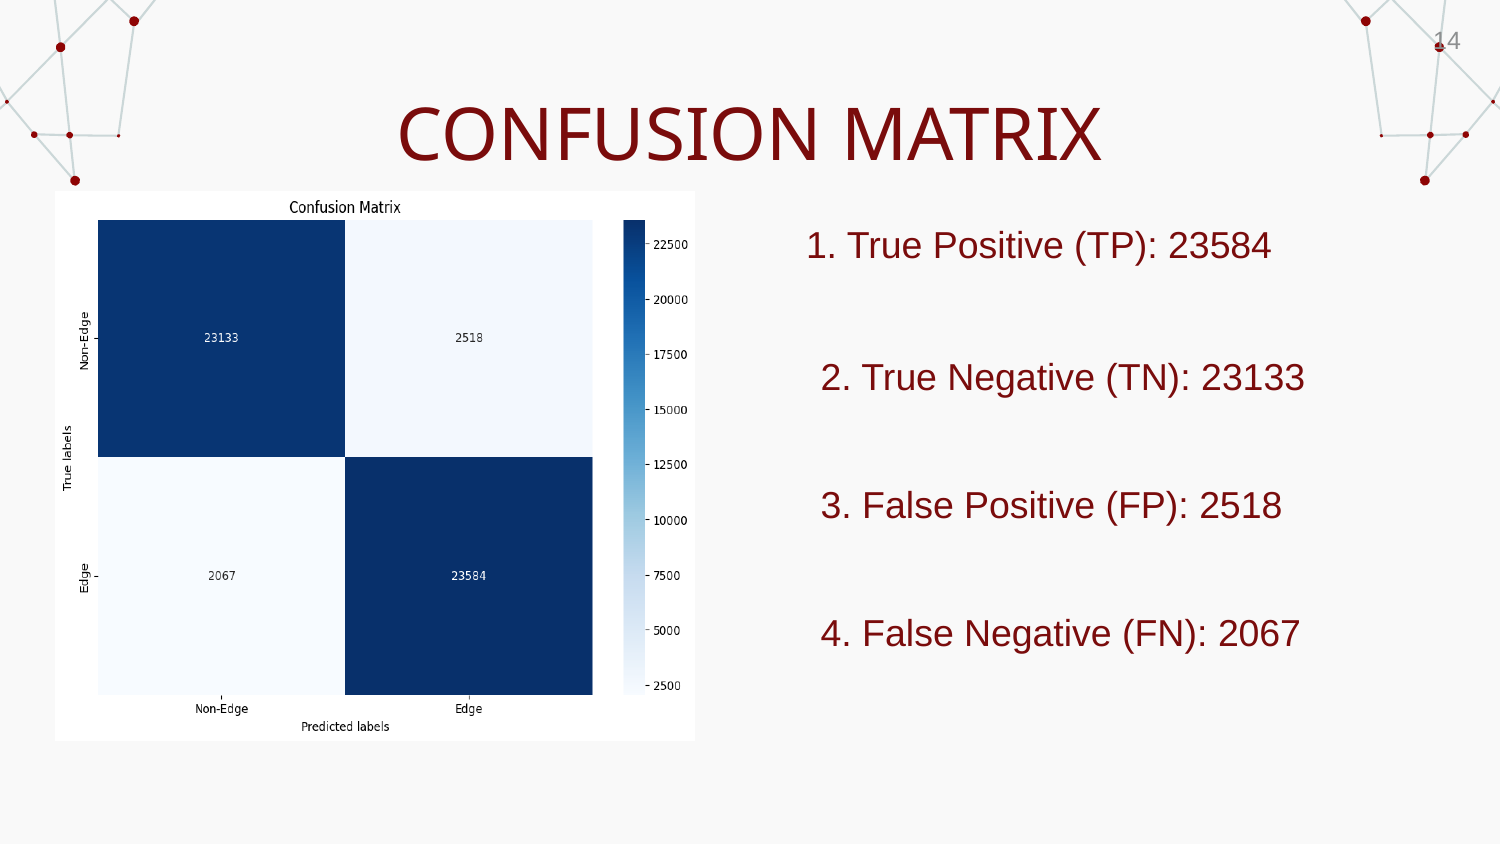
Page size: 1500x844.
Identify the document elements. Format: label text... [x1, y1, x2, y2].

text_box 3. False Positive (FP): 2518 [805, 466, 1344, 561]
title CONFUSION MATRIX [118, 72, 1382, 167]
slide_number 14 [1138, 16, 1476, 62]
picture [55, 191, 695, 741]
text_box 1. True Positive (TP): 23584 [791, 205, 1316, 300]
text_box 2. True Negative (TN): 23133 [805, 337, 1344, 432]
text_box 4. False Negative (FN): 2067 [805, 594, 1344, 689]
